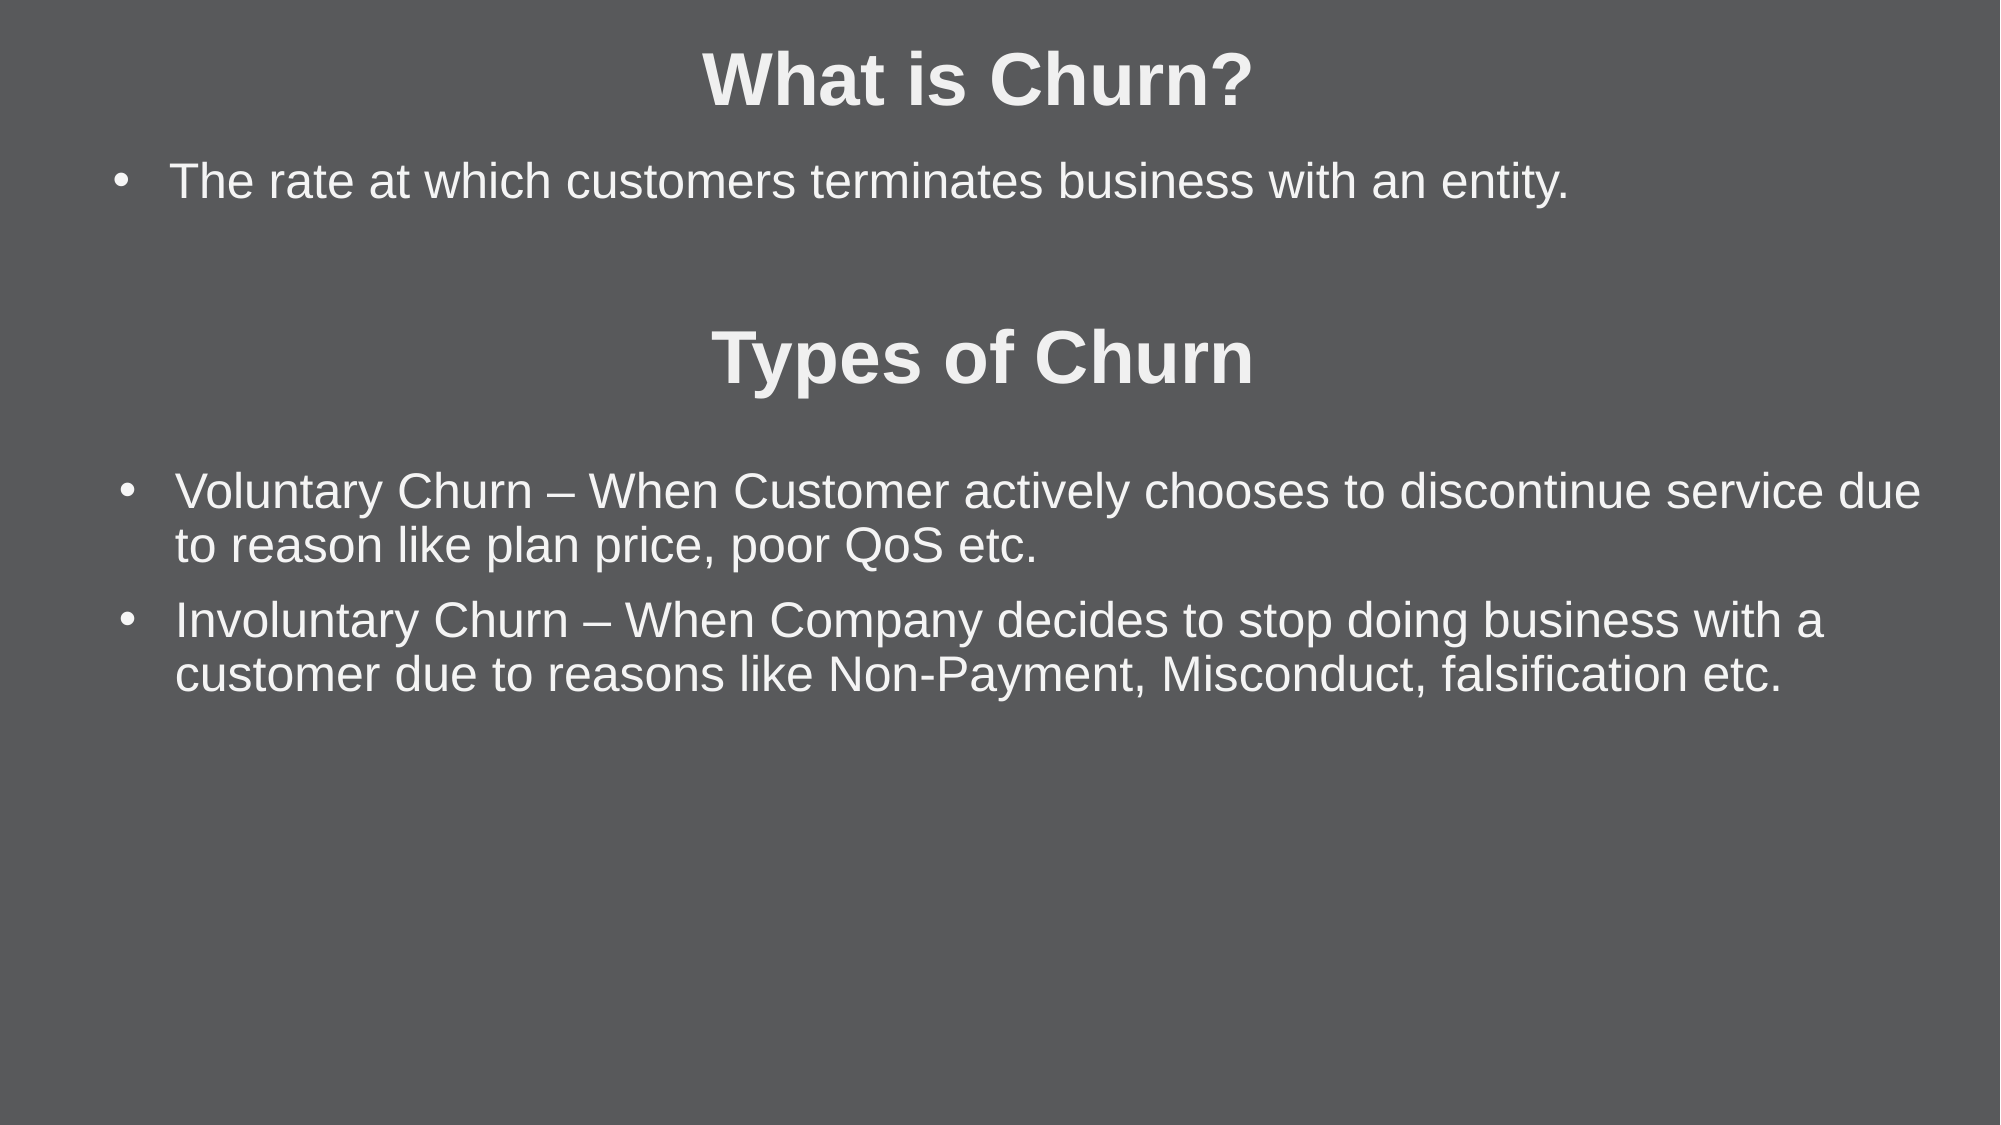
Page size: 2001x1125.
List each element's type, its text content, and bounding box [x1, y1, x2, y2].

text_box Voluntary Churn – When Customer actively chooses to discontinue service due to reason like plan price, poor QoS etc. Involuntary Churn – When Company decides to stop doing business with a customer due to reasons like Non-Payment, Misconduct, falsification etc. [81, 465, 1932, 810]
title What is Churn? [211, 0, 1748, 122]
list The rate at which customers terminates business with an entity. [75, 155, 1925, 250]
text_box Types of Churn [215, 273, 1752, 400]
